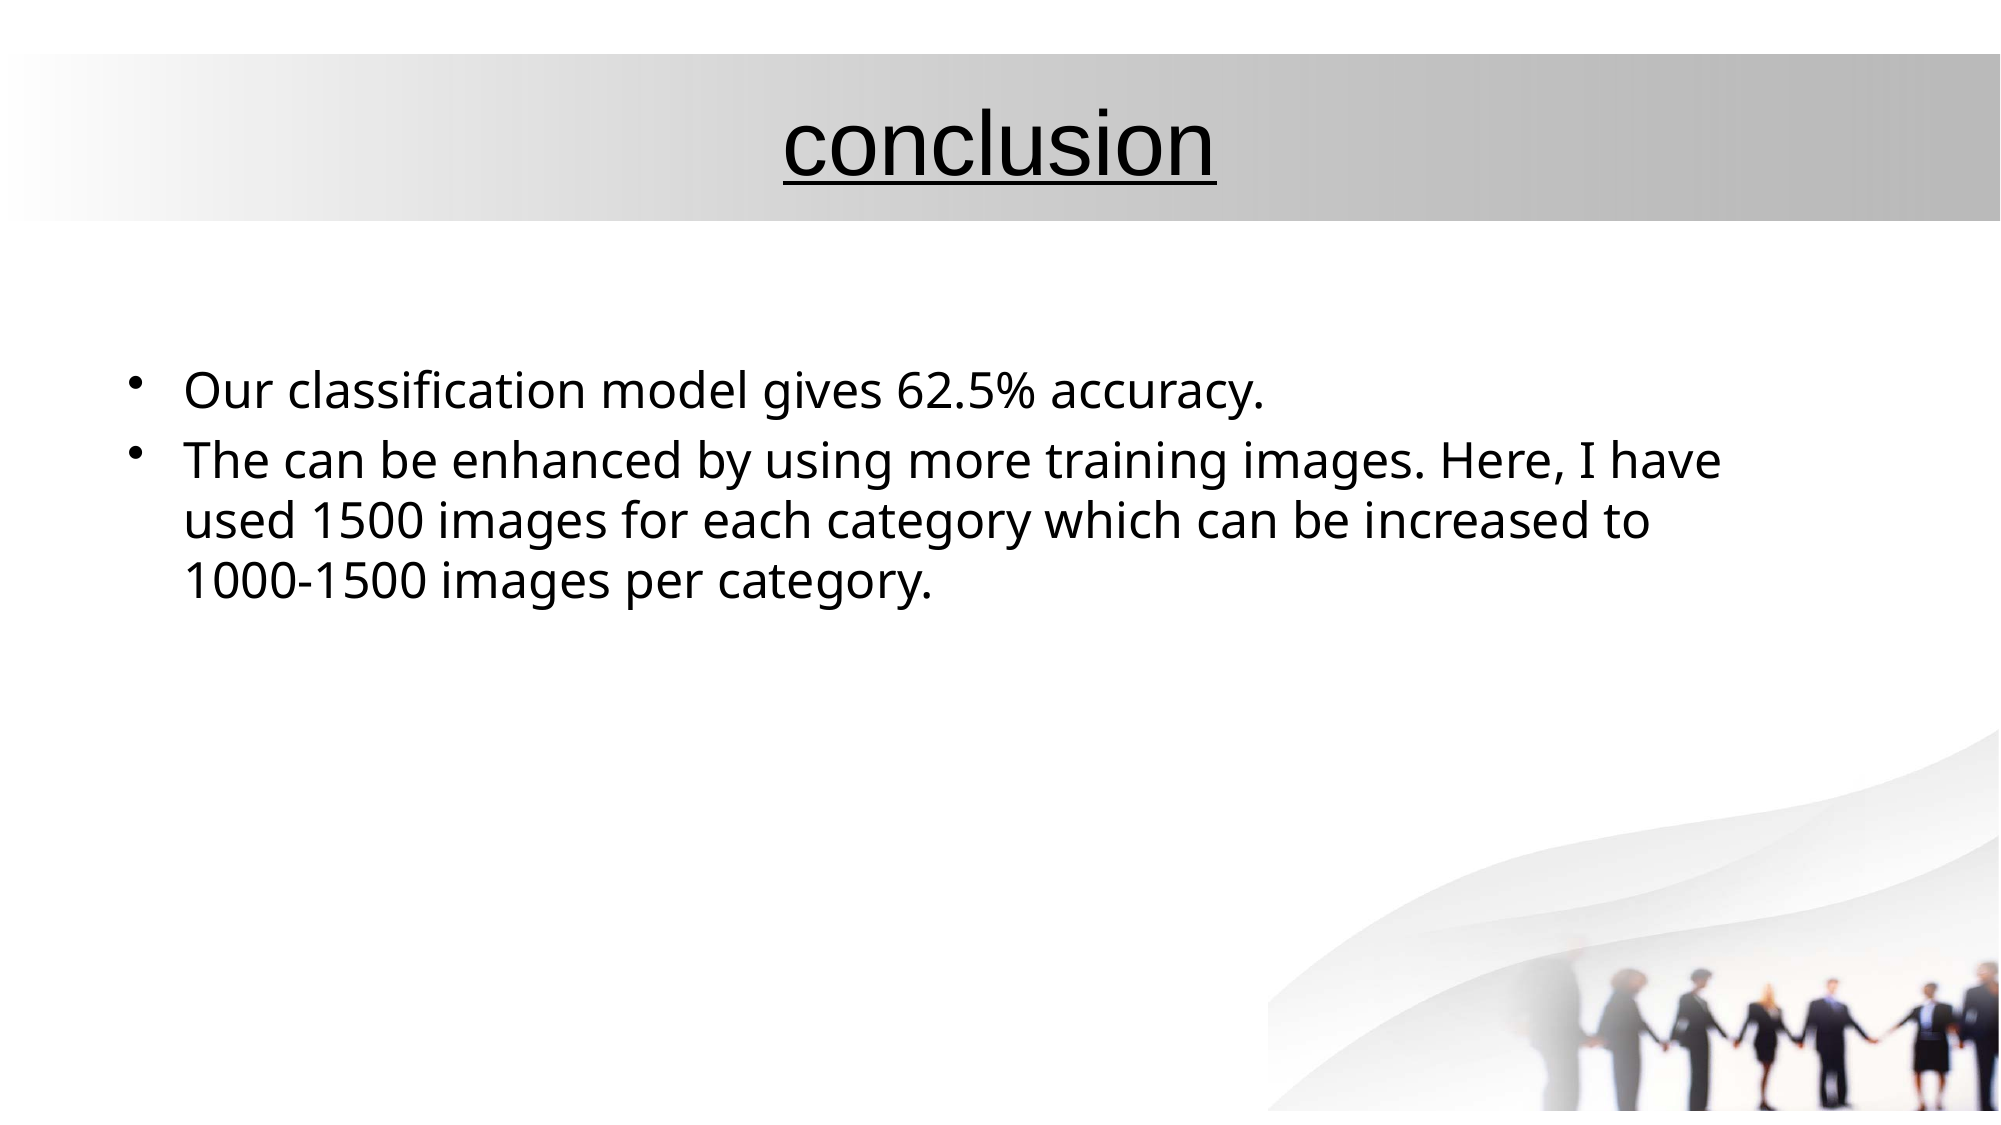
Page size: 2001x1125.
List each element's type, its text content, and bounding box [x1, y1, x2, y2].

list Our classification model gives 62.5% accuracy. The can be enhanced by using more training images. Here, I have used 1500 images for each category which can be increased to 1000-1500 images per category. [112, 351, 1775, 993]
title conclusion [99, 44, 1901, 233]
picture [1268, 728, 1999, 1111]
